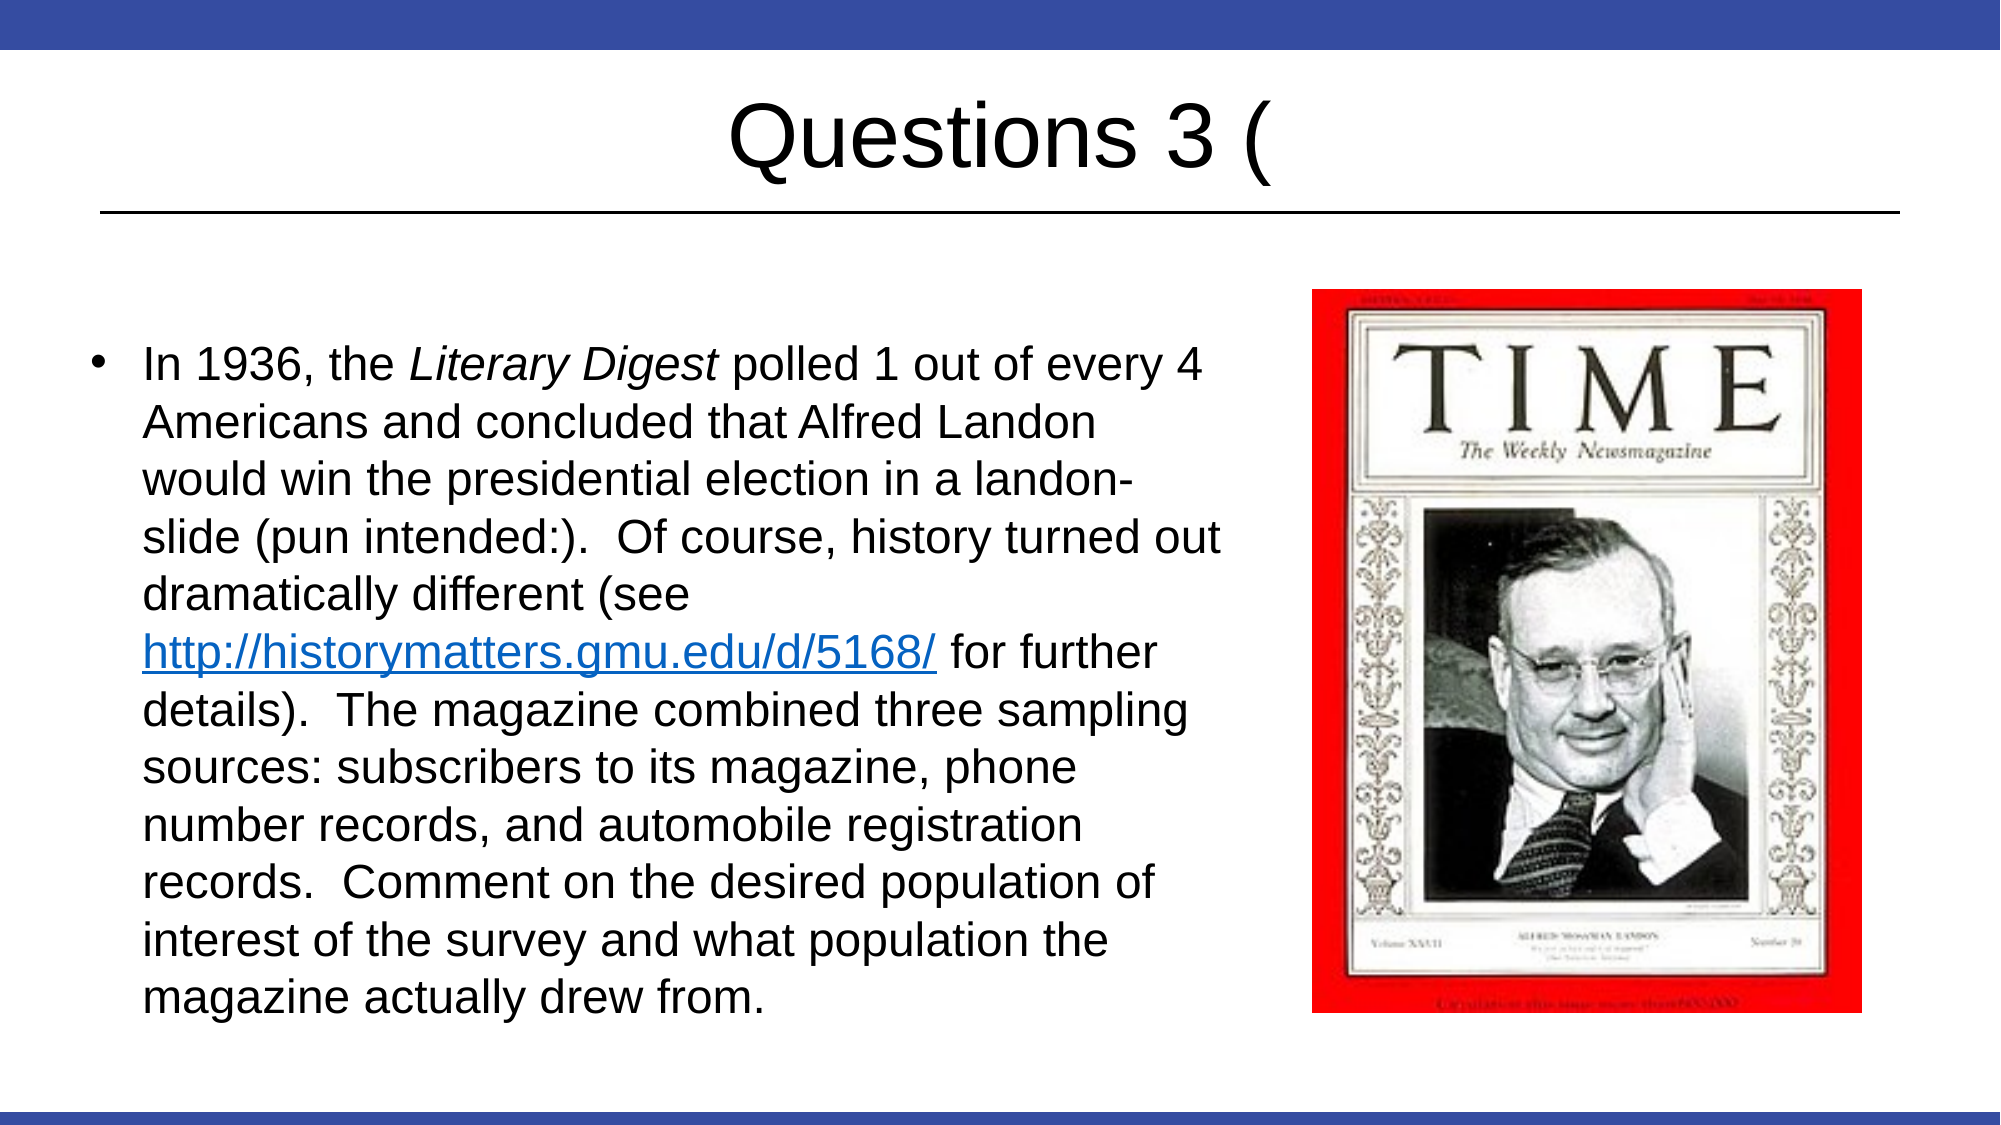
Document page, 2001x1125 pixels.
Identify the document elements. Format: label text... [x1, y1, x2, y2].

picture [1312, 289, 1862, 1014]
list In 1936, the Literary Digest polled 1 out of every 4 Americans and concluded that Alfred Landon would win the presidential election in a landon-slide (pun intended:). Of course, history turned out dramatically different (see http://historymatters.gmu.edu/d/5168/ for further details). The magazine combined three sampling sources: subscribers to its magazine, phone number records, and automobile registration records. Comment on the desired population of interest of the survey and what population the magazine actually drew from. [75, 324, 1241, 1039]
